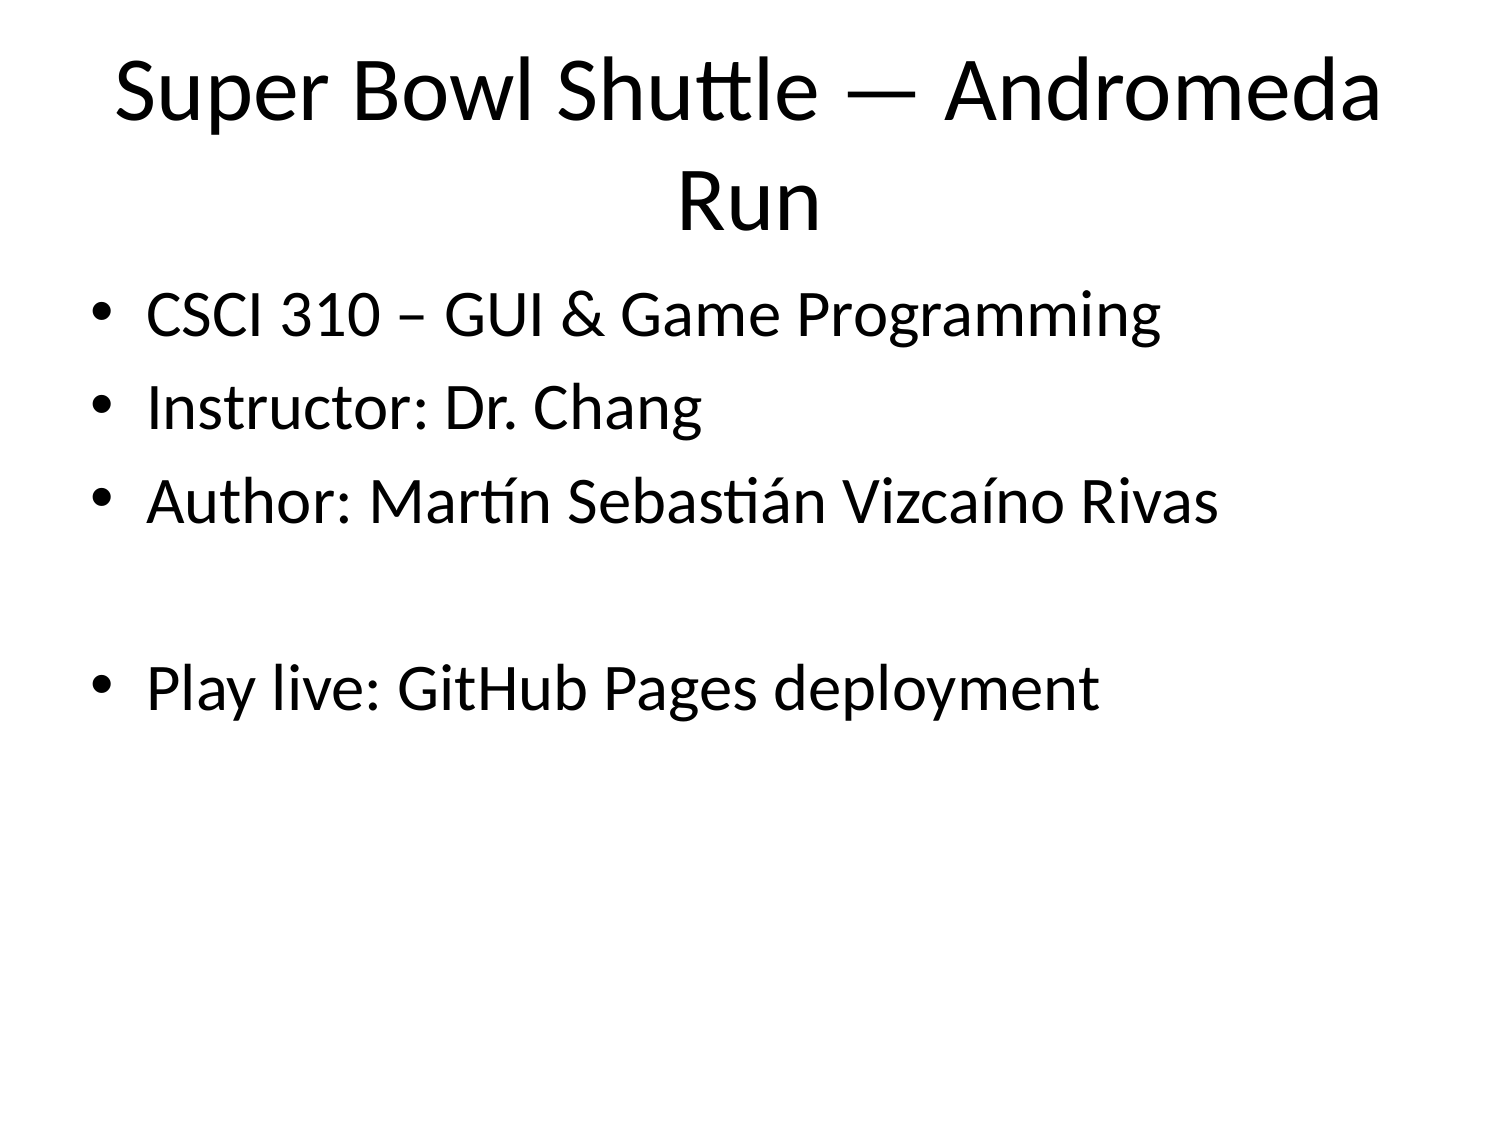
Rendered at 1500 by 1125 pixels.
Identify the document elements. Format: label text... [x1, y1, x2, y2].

title Super Bowl Shuttle — Andromeda Run [75, 45, 1425, 233]
list CSCI 310 – GUI & Game Programming Instructor: Dr. Chang Author: Martín Sebastián Vizcaíno Rivas Play live: GitHub Pages deployment [75, 262, 1425, 1005]
